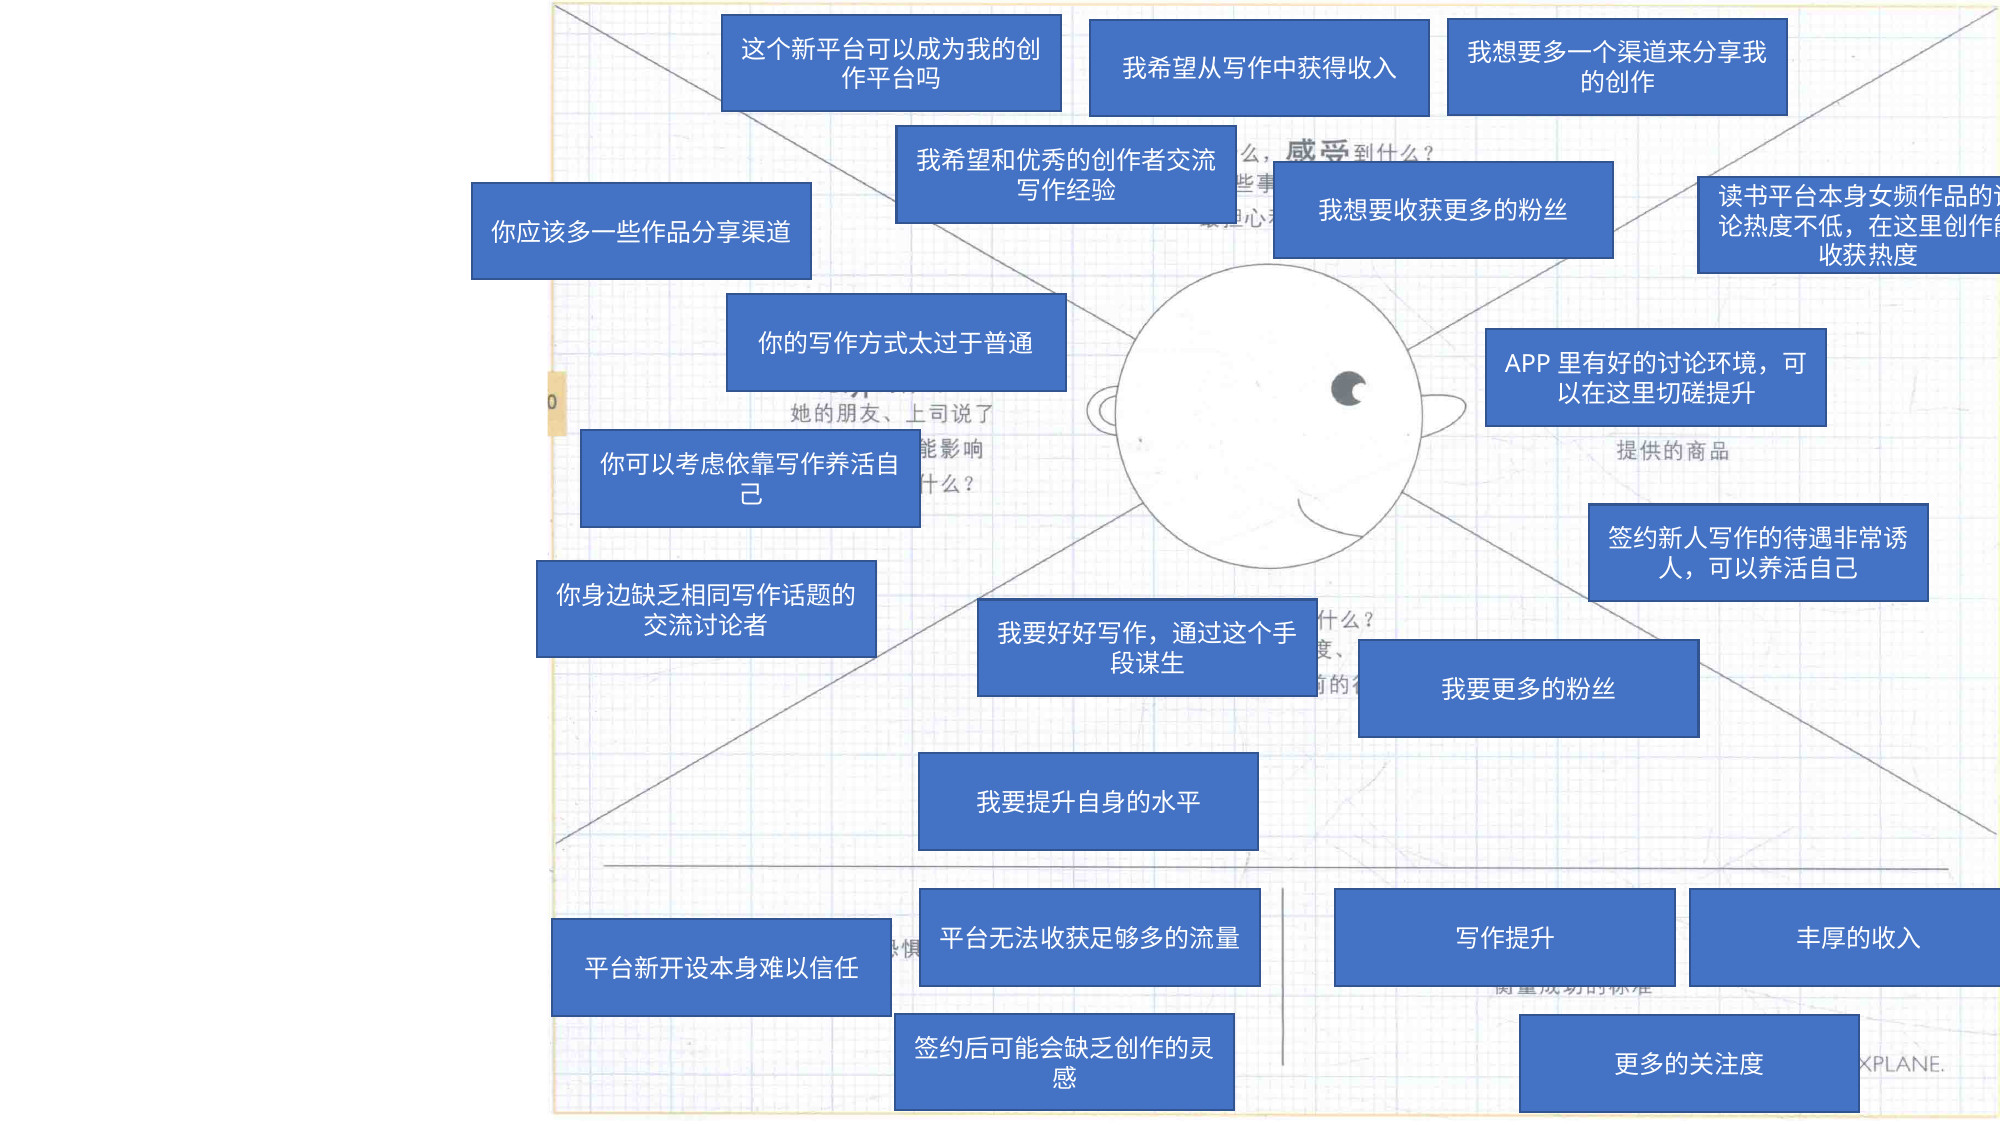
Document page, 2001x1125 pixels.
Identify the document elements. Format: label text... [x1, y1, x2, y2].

picture [547, 0, 2000, 1121]
text_box 你身边缺乏相同写作话题的交流讨论者 [536, 560, 547, 658]
text_box 你应该多一些作品分享渠道 [471, 182, 547, 280]
